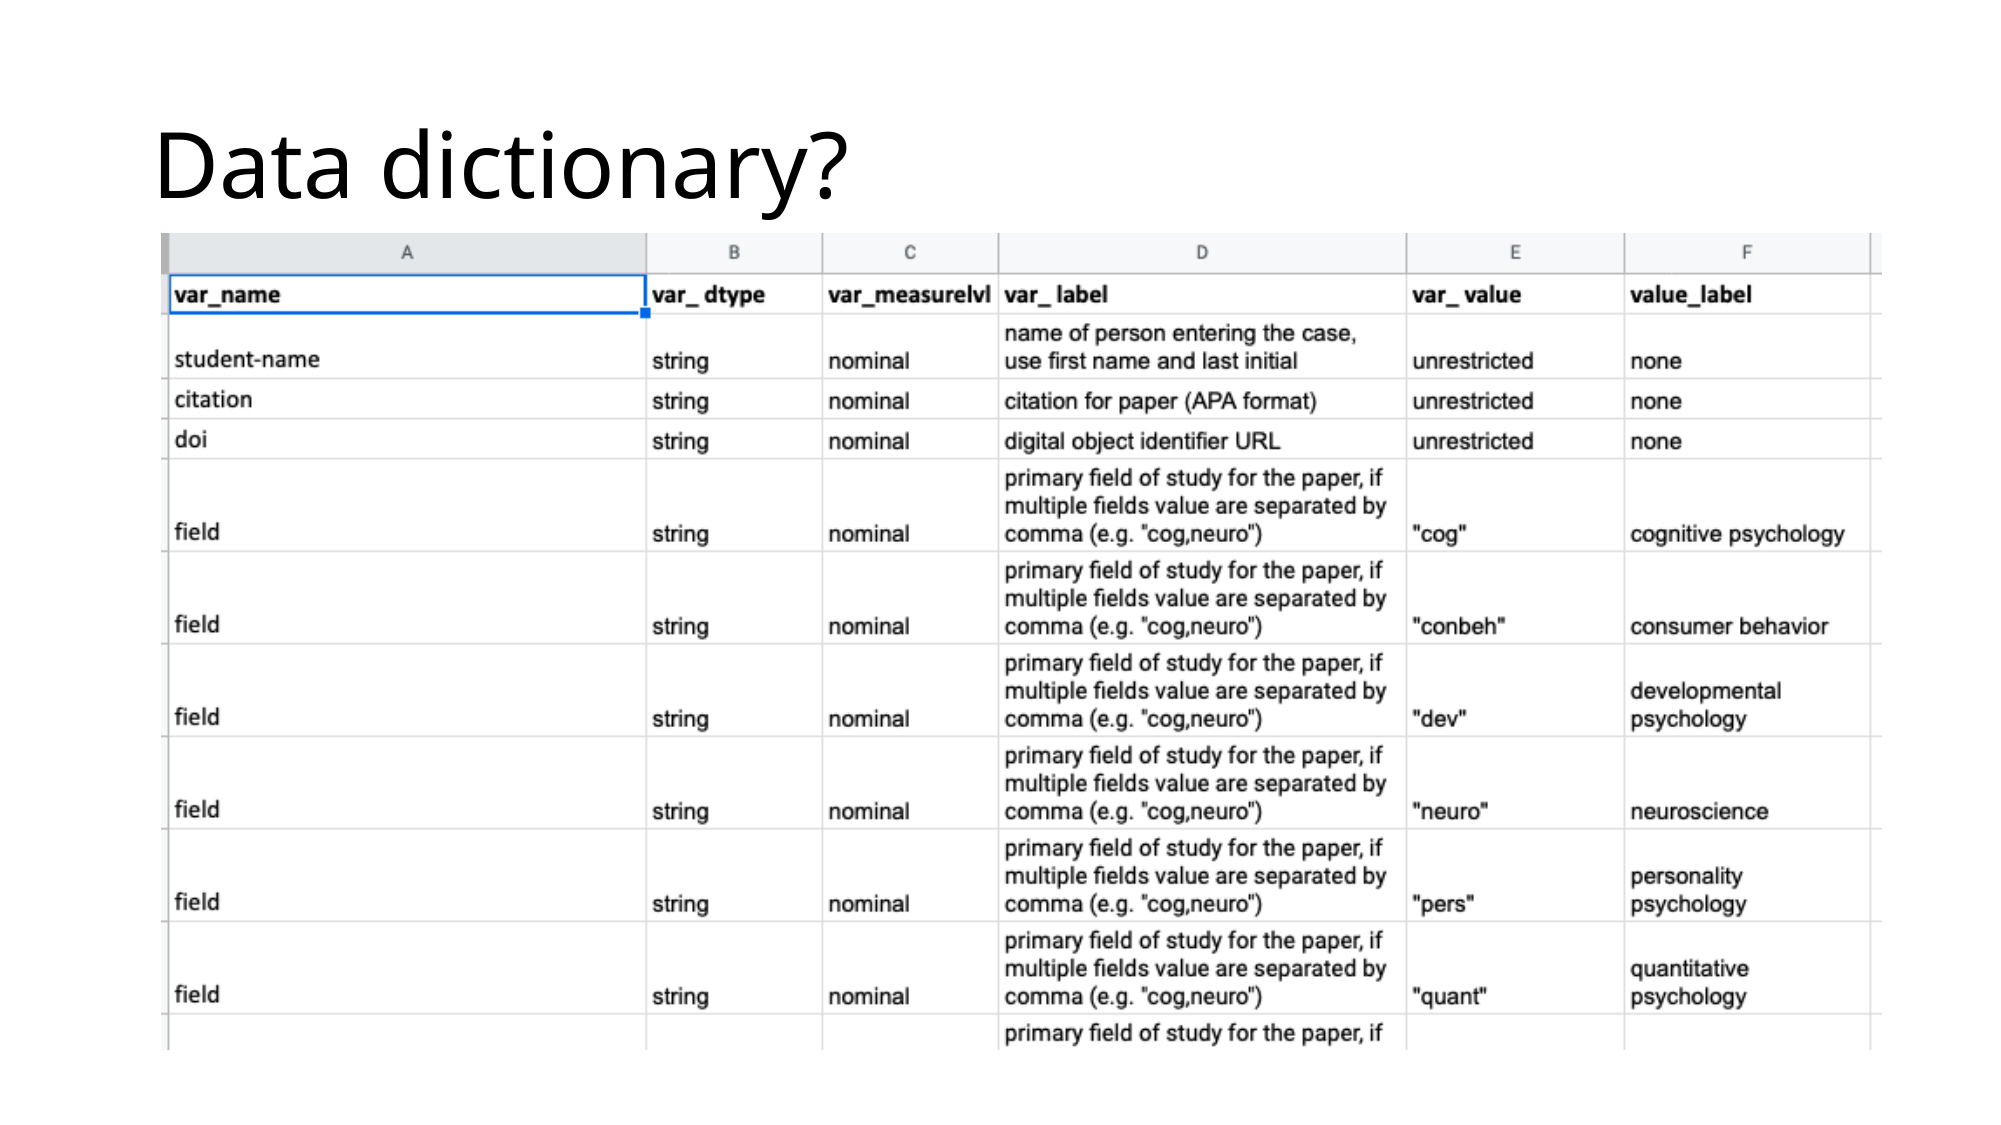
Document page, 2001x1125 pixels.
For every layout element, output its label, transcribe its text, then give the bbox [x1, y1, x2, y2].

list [161, 233, 1882, 1050]
title Data dictionary? [137, 59, 1863, 278]
